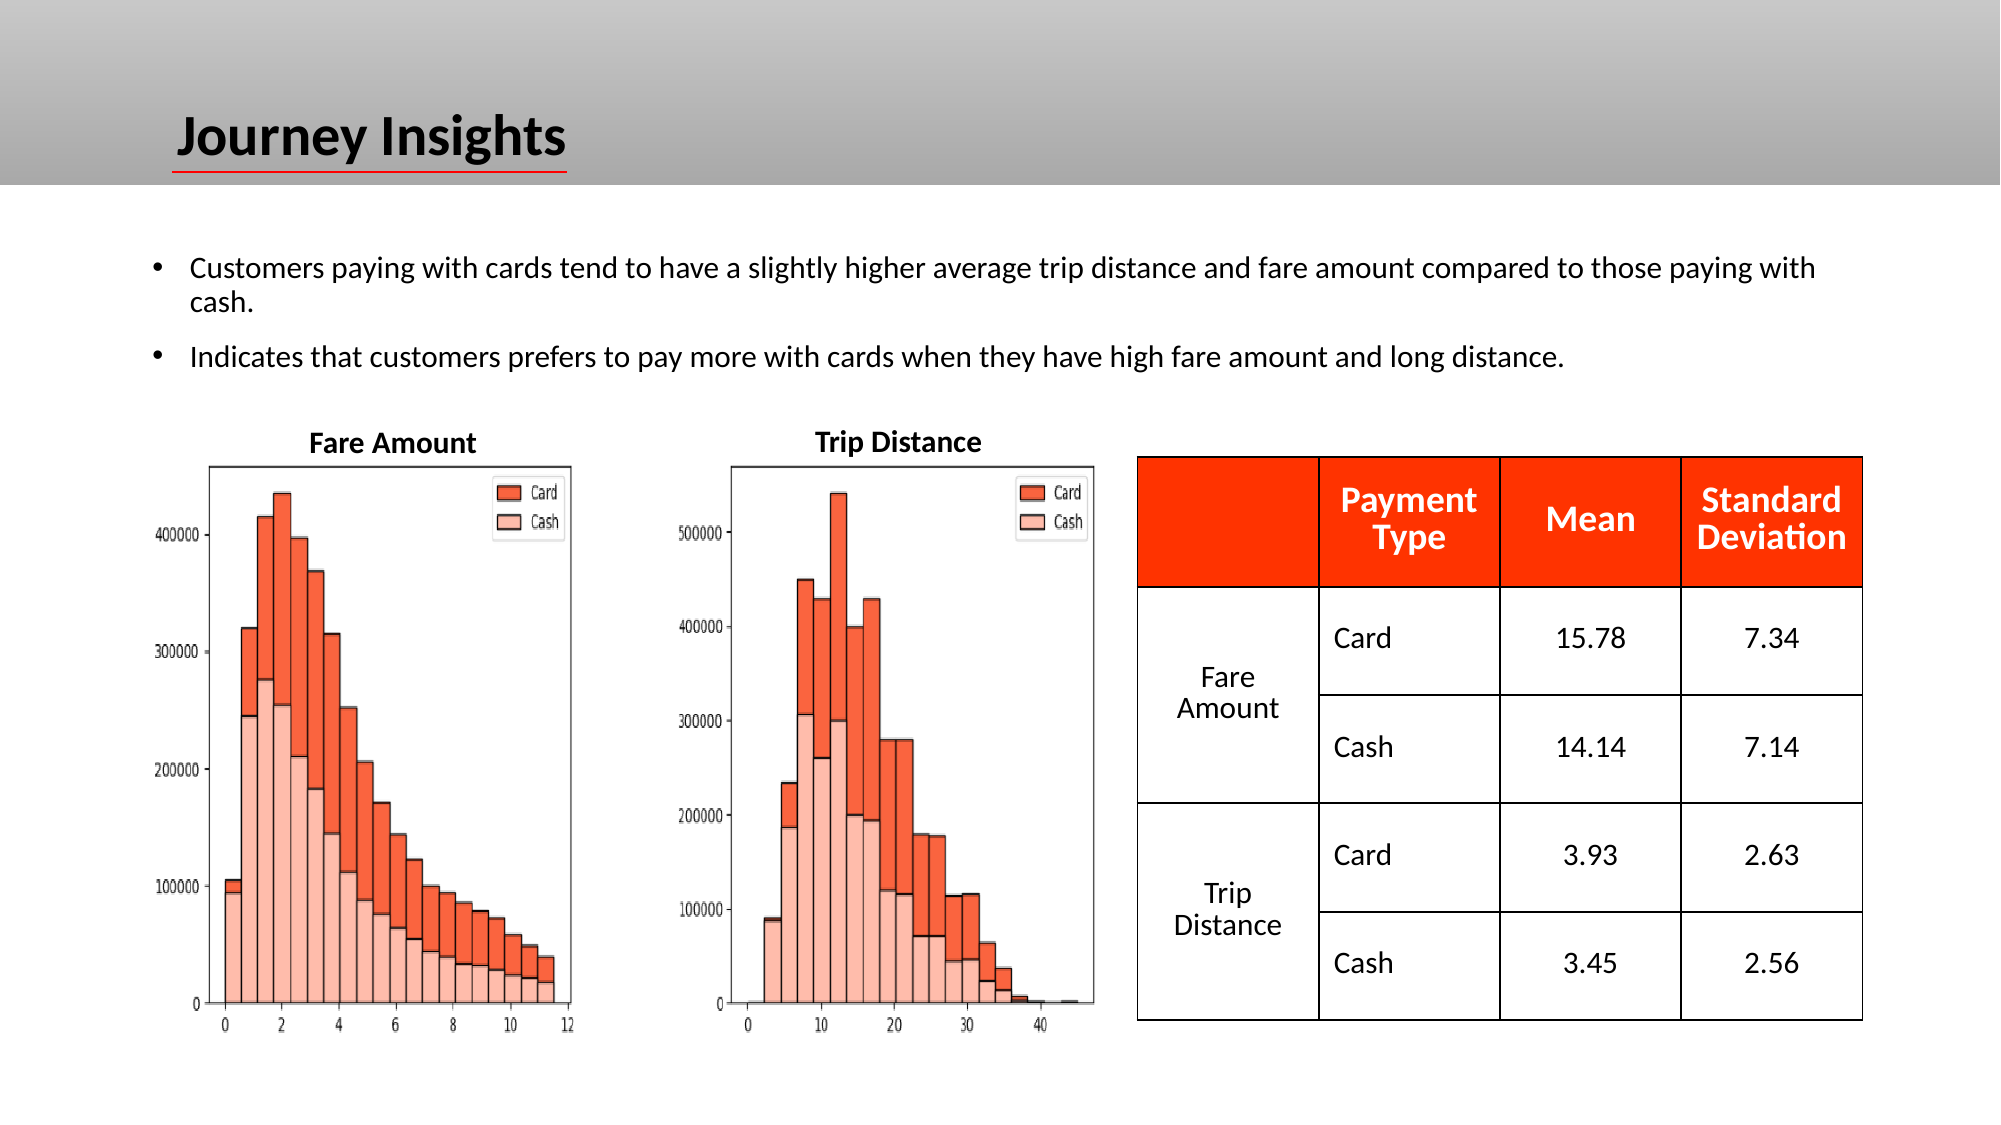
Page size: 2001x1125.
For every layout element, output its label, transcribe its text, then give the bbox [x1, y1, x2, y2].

table_header Standard Deviation [1682, 458, 1862, 586]
table_header [1138, 458, 1318, 586]
text_box Journey Insights [162, 99, 1888, 180]
table_cell 7.34 [1682, 588, 1862, 694]
table_header Payment Type [1320, 458, 1499, 586]
table_cell 3.93 [1501, 804, 1680, 911]
table_cell 7.14 [1682, 696, 1862, 802]
table_cell Card [1320, 588, 1499, 694]
picture [149, 456, 593, 1044]
list Customers paying with cards tend to have a slightly higher average trip distance and fare amount compared to those paying with cash. Indicates that customers prefers to pay more with cards when they have high fare amount and long distance. [137, 244, 1863, 1014]
table_cell 2.56 [1682, 913, 1862, 1019]
table_cell Cash [1320, 913, 1499, 1019]
table_cell Cash [1320, 696, 1499, 802]
table_cell 15.78 [1501, 588, 1680, 694]
text_box [0, 0, 2000, 185]
table_cell 14.14 [1501, 696, 1680, 802]
table_header Mean [1501, 458, 1680, 586]
table_cell 3.45 [1501, 913, 1680, 1019]
text_box Trip Distance [799, 427, 1007, 456]
picture [662, 456, 1106, 1044]
table_cell Fare Amount [1138, 588, 1318, 802]
table_cell Trip Distance [1138, 804, 1318, 1019]
table_cell Card [1320, 804, 1499, 911]
table_cell 2.63 [1682, 804, 1862, 911]
